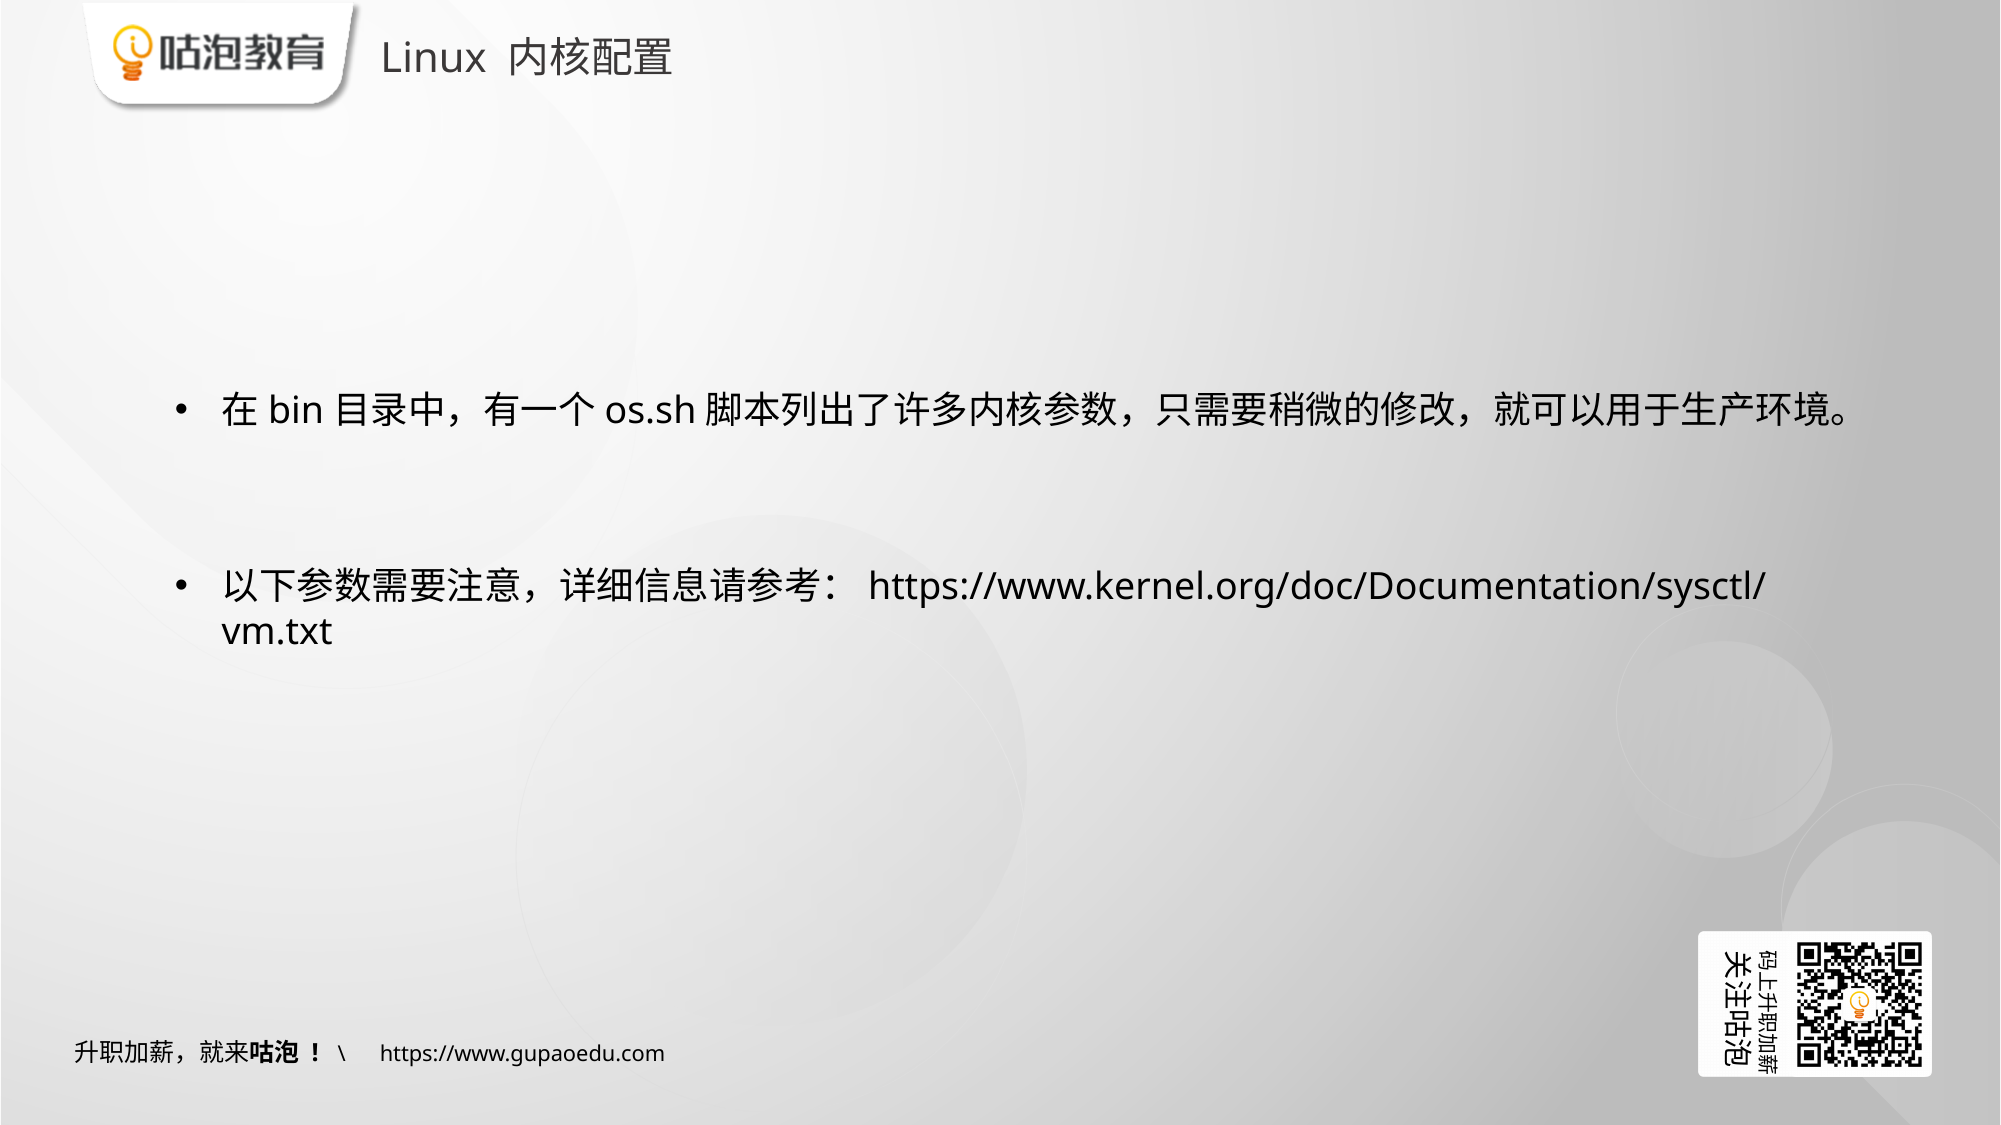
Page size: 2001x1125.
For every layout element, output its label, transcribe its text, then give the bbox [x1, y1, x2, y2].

text_box 以下参数需要注意，详细信息请参考：https://www.kernel.org/doc/Documentation/sysctl/vm.txt [160, 554, 1891, 659]
title Linux 内核配置 [365, 16, 1044, 96]
picture [0, 0, 2001, 1125]
text_box 在bin目录中，有一个os.sh脚本列出了许多内核参数，只需要稍微的修改，就可以用于生产环境。 [160, 378, 1891, 439]
